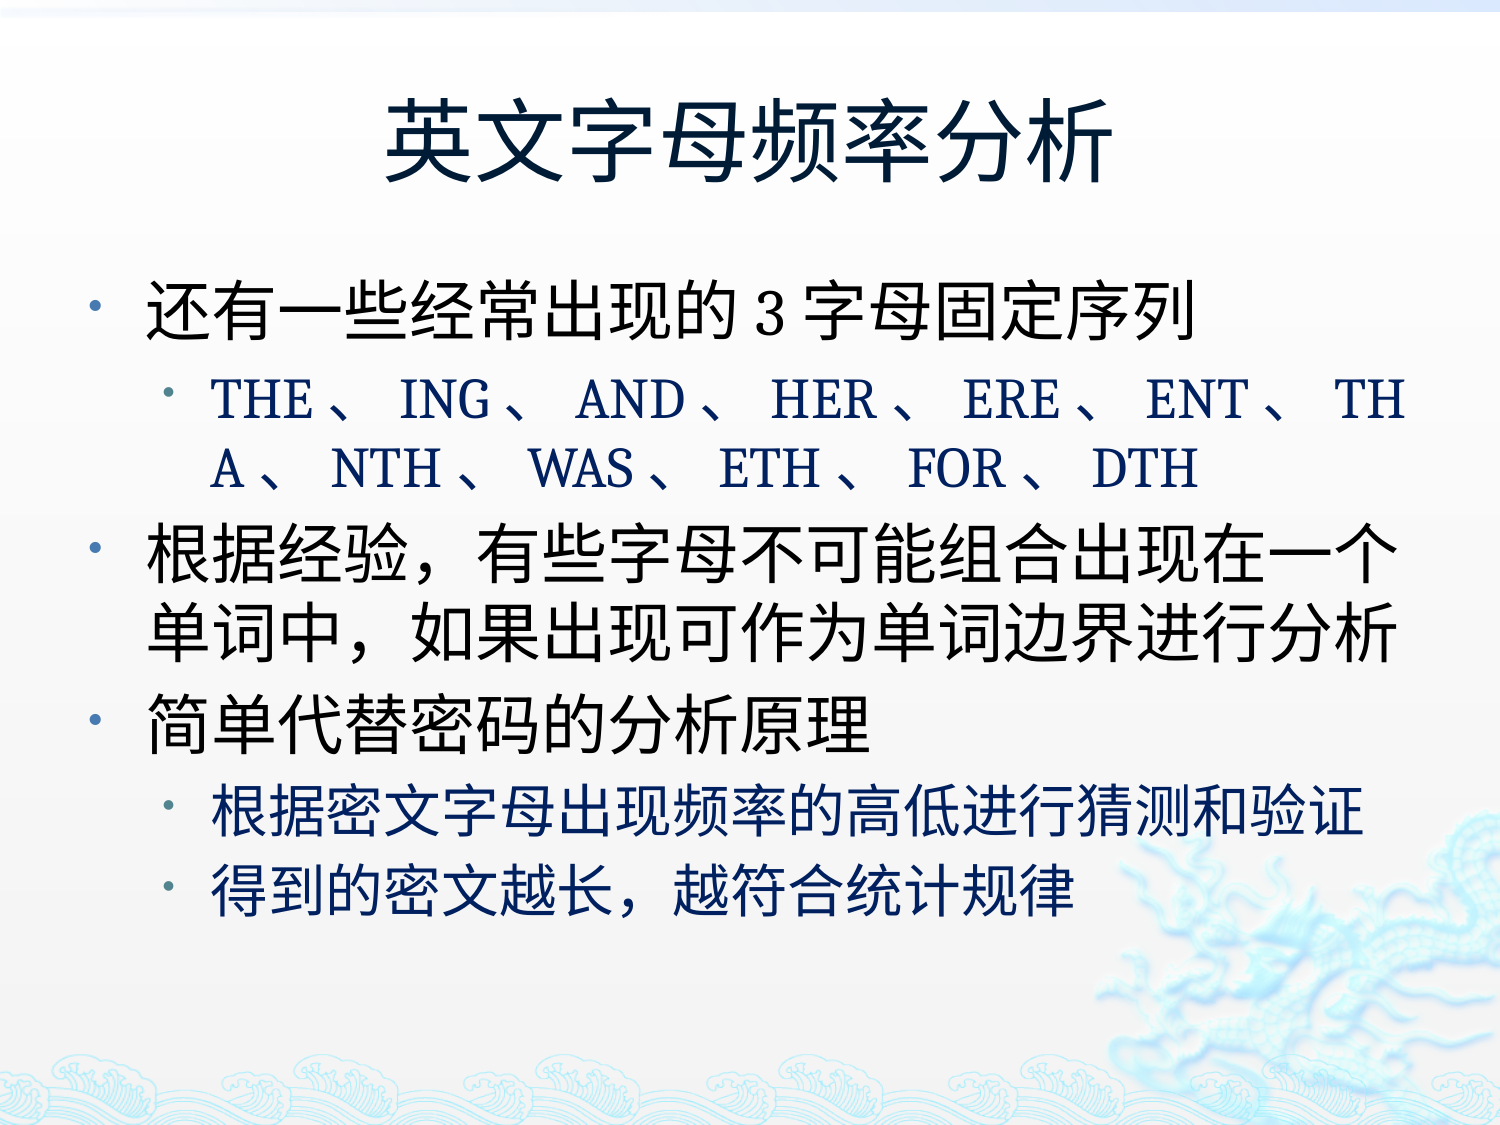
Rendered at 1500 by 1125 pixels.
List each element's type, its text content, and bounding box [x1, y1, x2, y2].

list 还有一些经常出现的3字母固定序列 THE、ING、AND、HER、ERE、ENT、THA、NTH、WAS、ETH、FOR、DTH 根据经验，有些字母不可能组合出现在一个单词中，如果出现可作为单词边界进行分析 简单代替密码的分析原理 根据密文字母出现频率的高低进行猜测和验证 得到的密文越长，越符合统计规律 [75, 262, 1425, 1005]
title 英文字母频率分析 [75, 45, 1425, 233]
